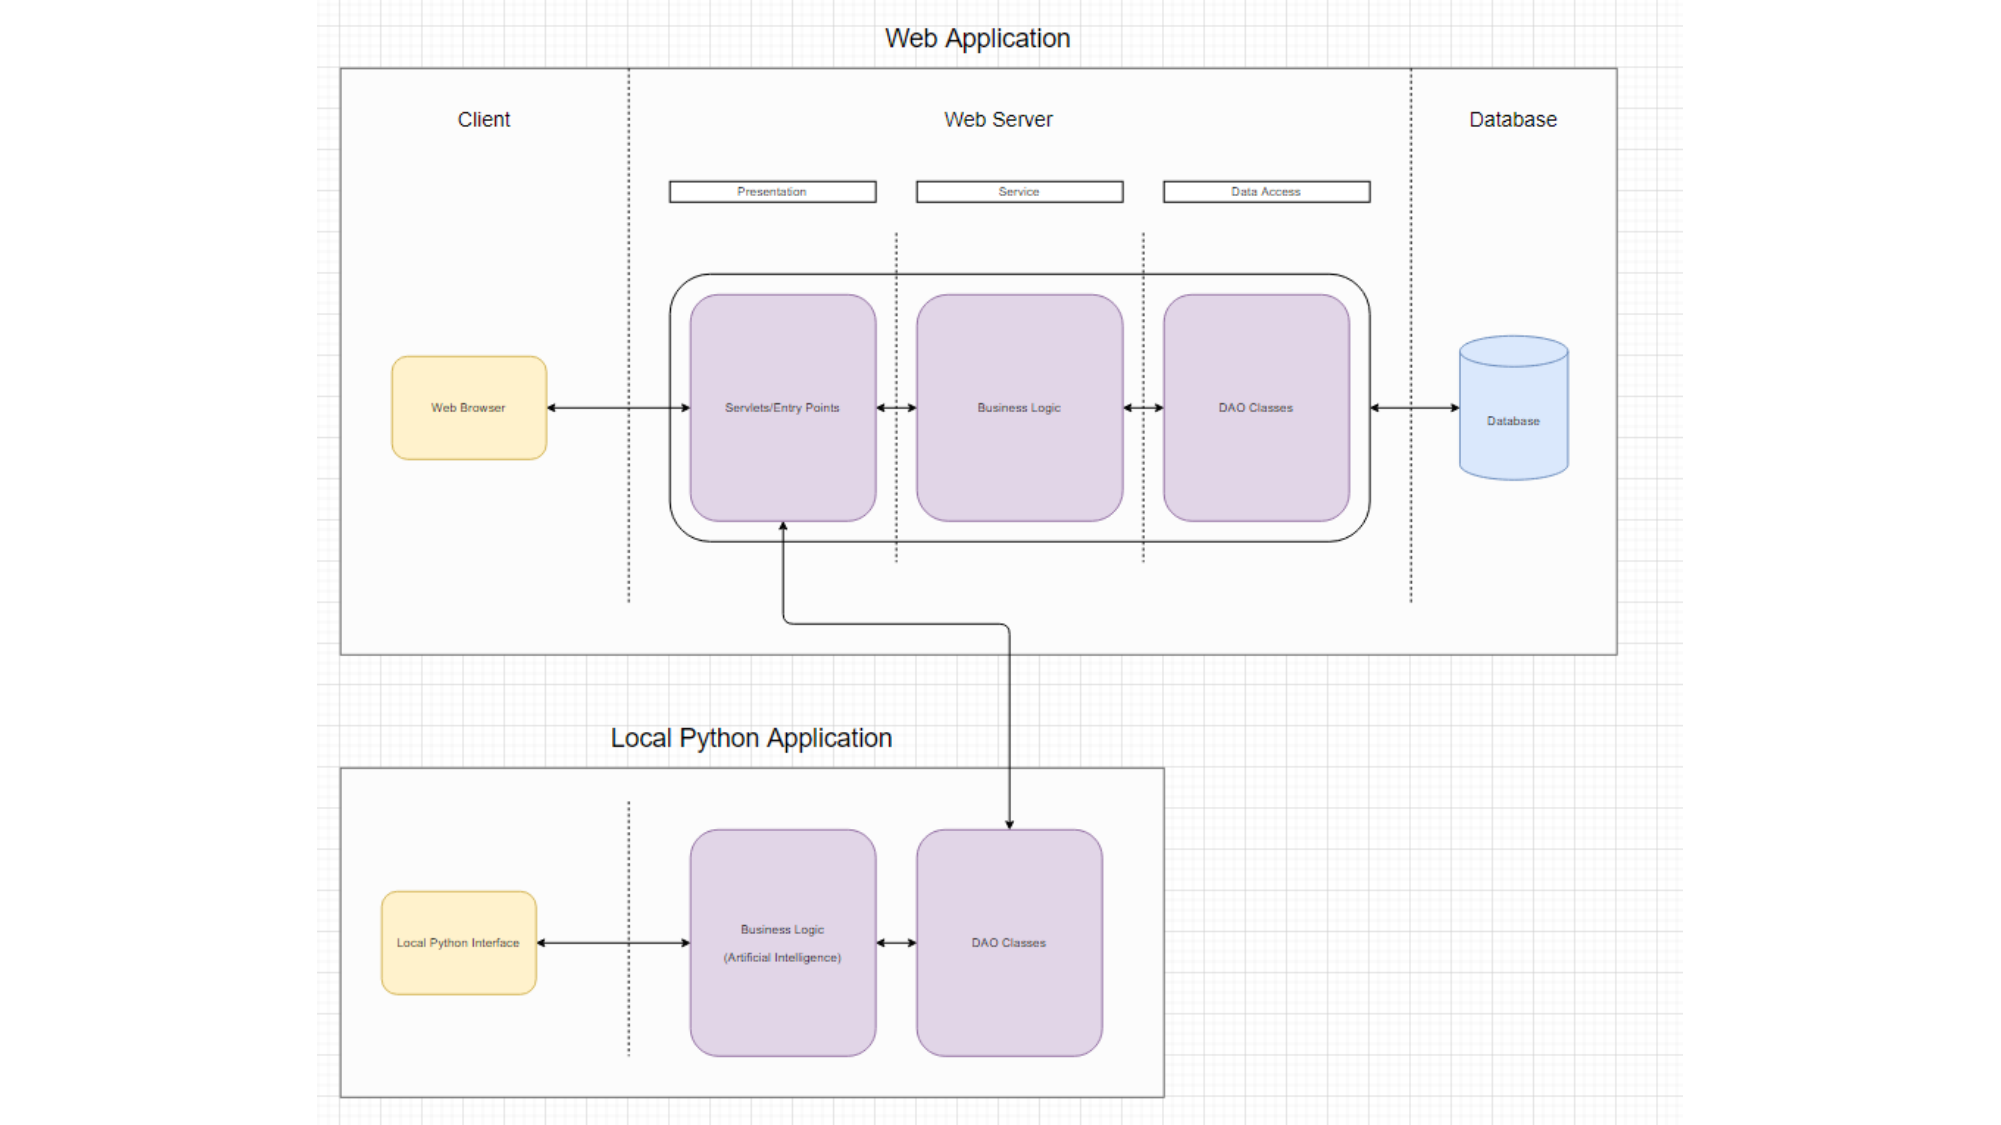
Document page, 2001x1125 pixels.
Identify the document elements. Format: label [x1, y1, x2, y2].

picture [317, 0, 1683, 1125]
